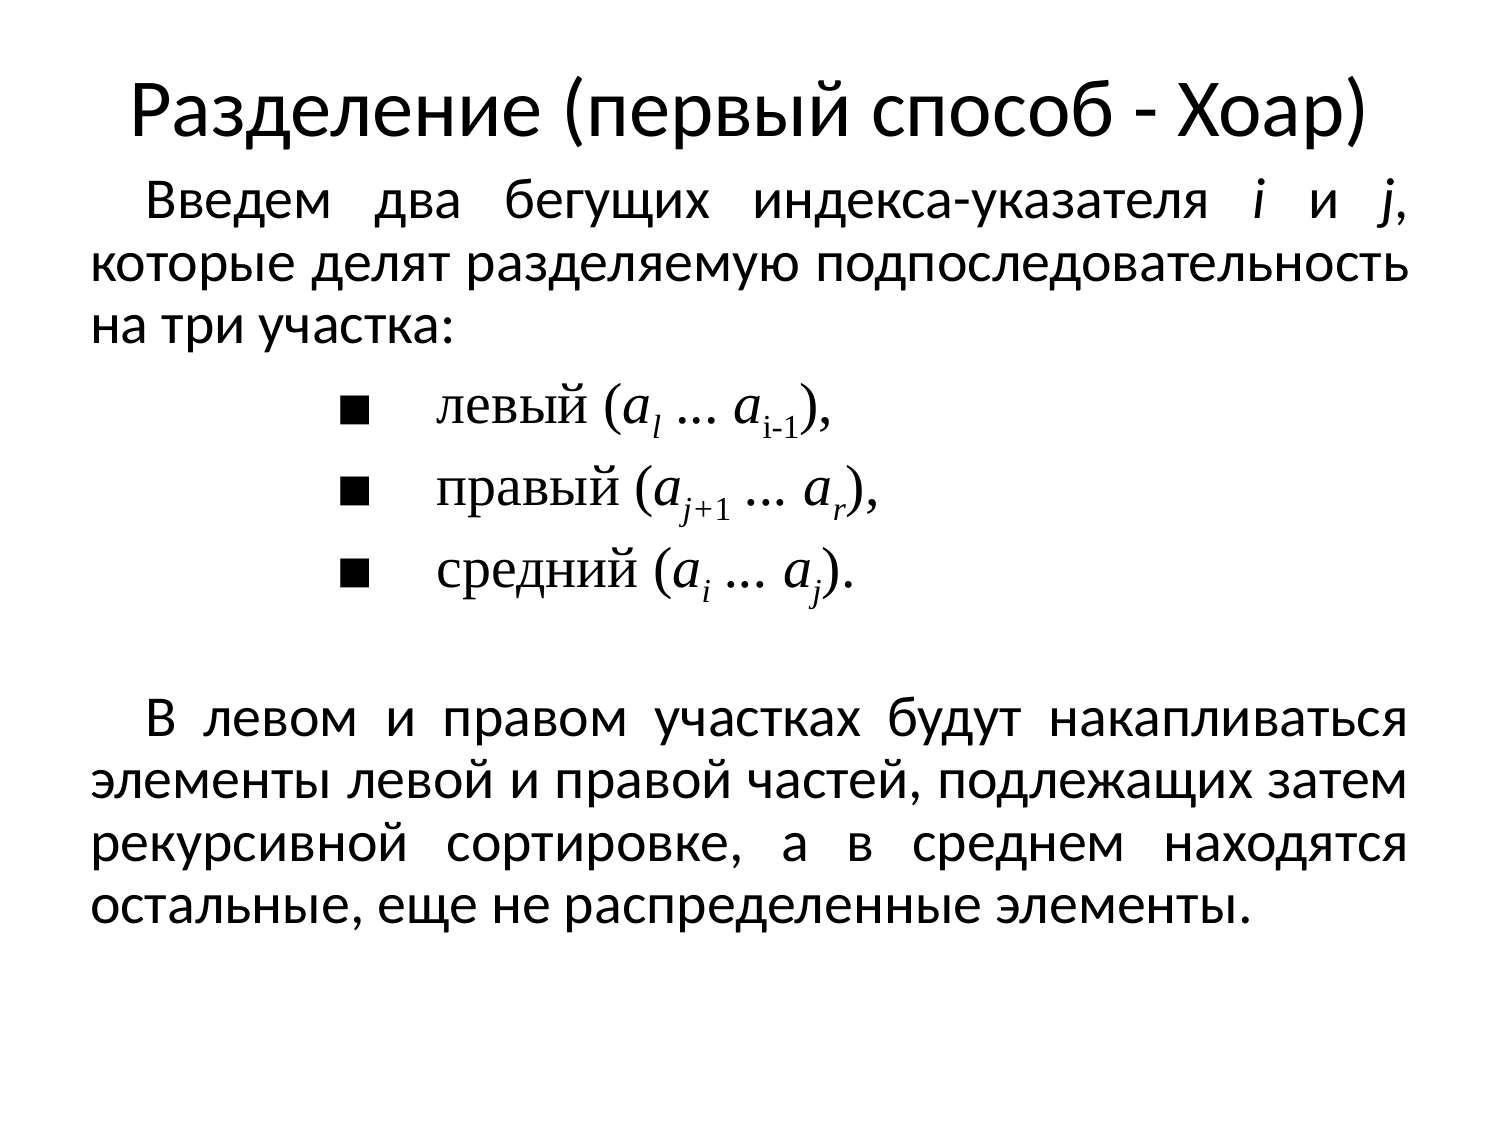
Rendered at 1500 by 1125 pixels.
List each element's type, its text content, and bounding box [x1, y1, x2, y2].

list Введем два бегущих индекса-указателя i и j, которые делят разделяемую подпоследовательность на три участка: левый (al ... ai-1), правый (aj+1 ... ar), средний (ai ... aj). В левом и правом участках будут накапливаться элементы левой и правой частей, подлежащих затем рекурсивной сортировке, а в среднем находятся остальные, еще не распределенные элементы. [75, 160, 1425, 1005]
title Разделение (первый способ - Хоар) [75, 45, 1425, 160]
